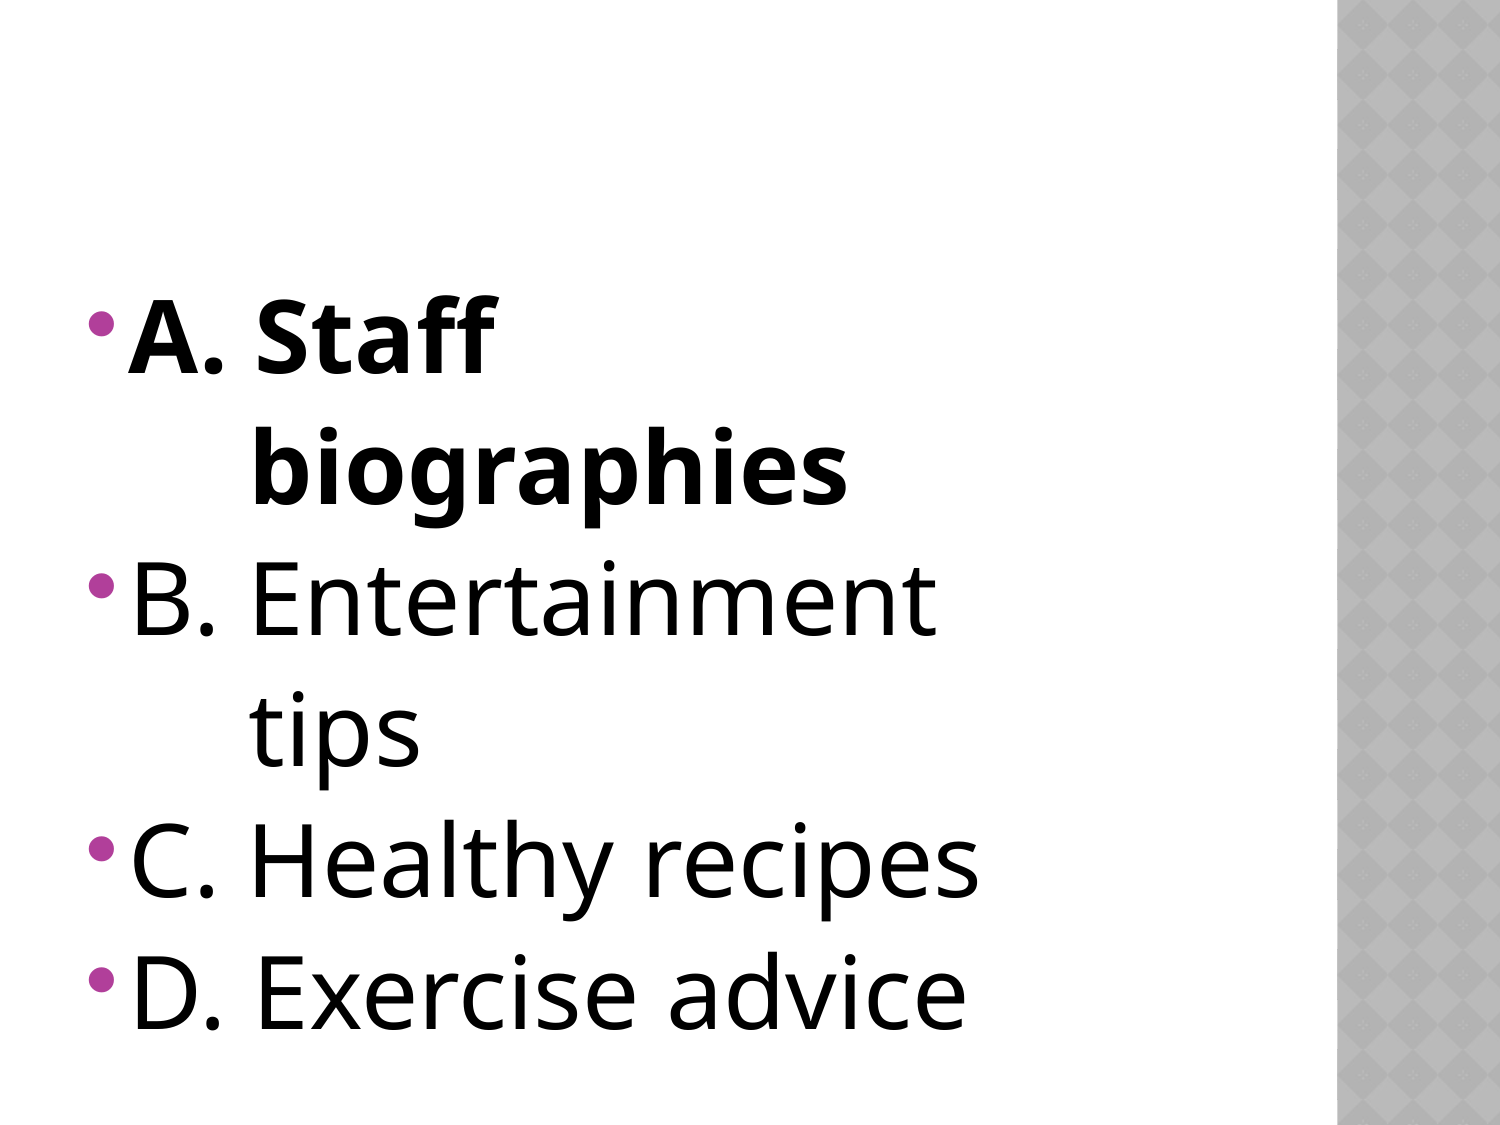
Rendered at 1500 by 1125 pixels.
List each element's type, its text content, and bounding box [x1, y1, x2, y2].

list A. Staff biographies B. Entertainment tips C. Healthy recipes D. Exercise advice [75, 264, 1263, 1059]
